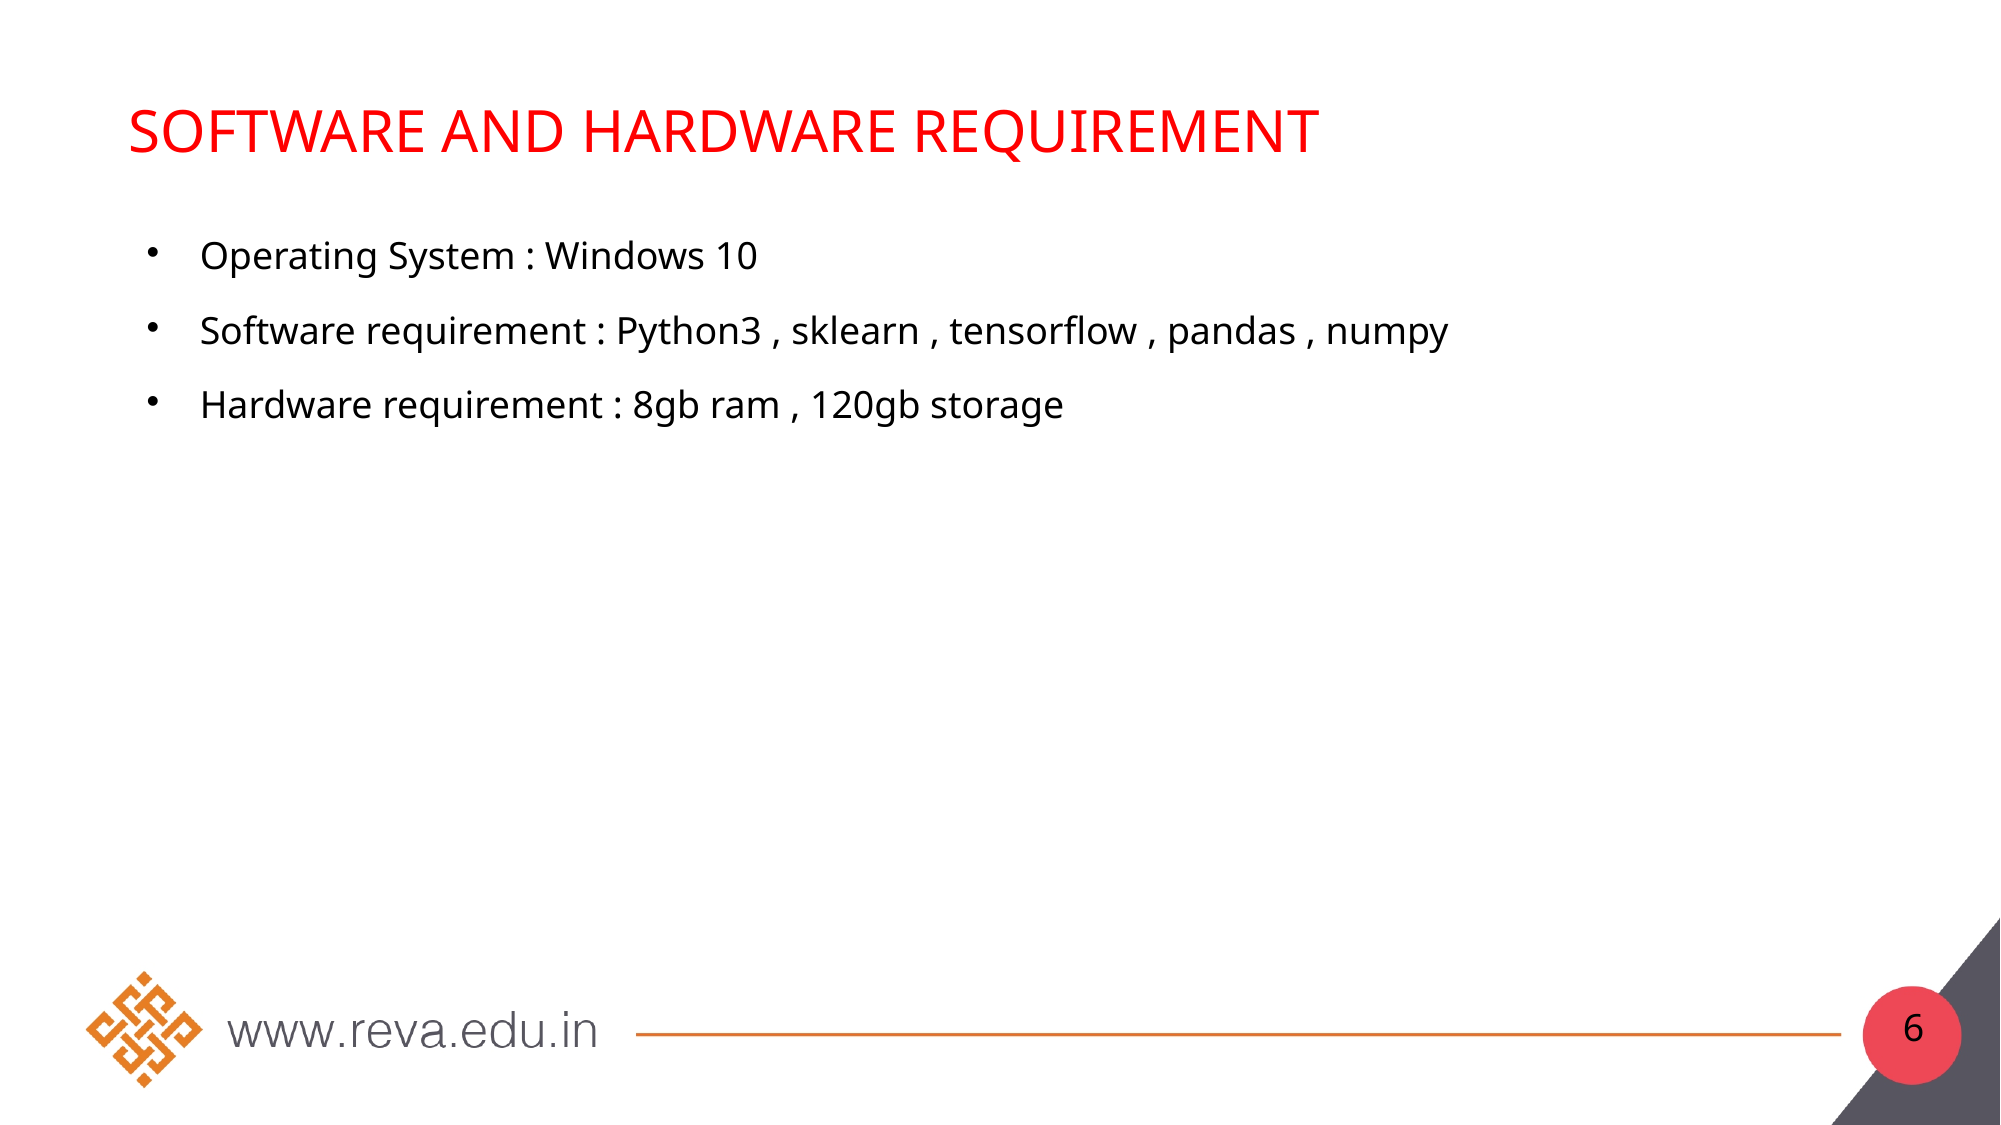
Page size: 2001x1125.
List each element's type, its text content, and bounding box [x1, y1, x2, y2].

slide_number 6 [1864, 999, 1963, 1060]
picture [0, 0, 2000, 1125]
title Software and hardware requirement [114, 64, 1363, 203]
list Operating System : Windows 10 Software requirement : Python3 , sklearn , tensorflow , pandas , numpy Hardware requirement : 8gb ram , 120gb storage [114, 224, 1886, 975]
